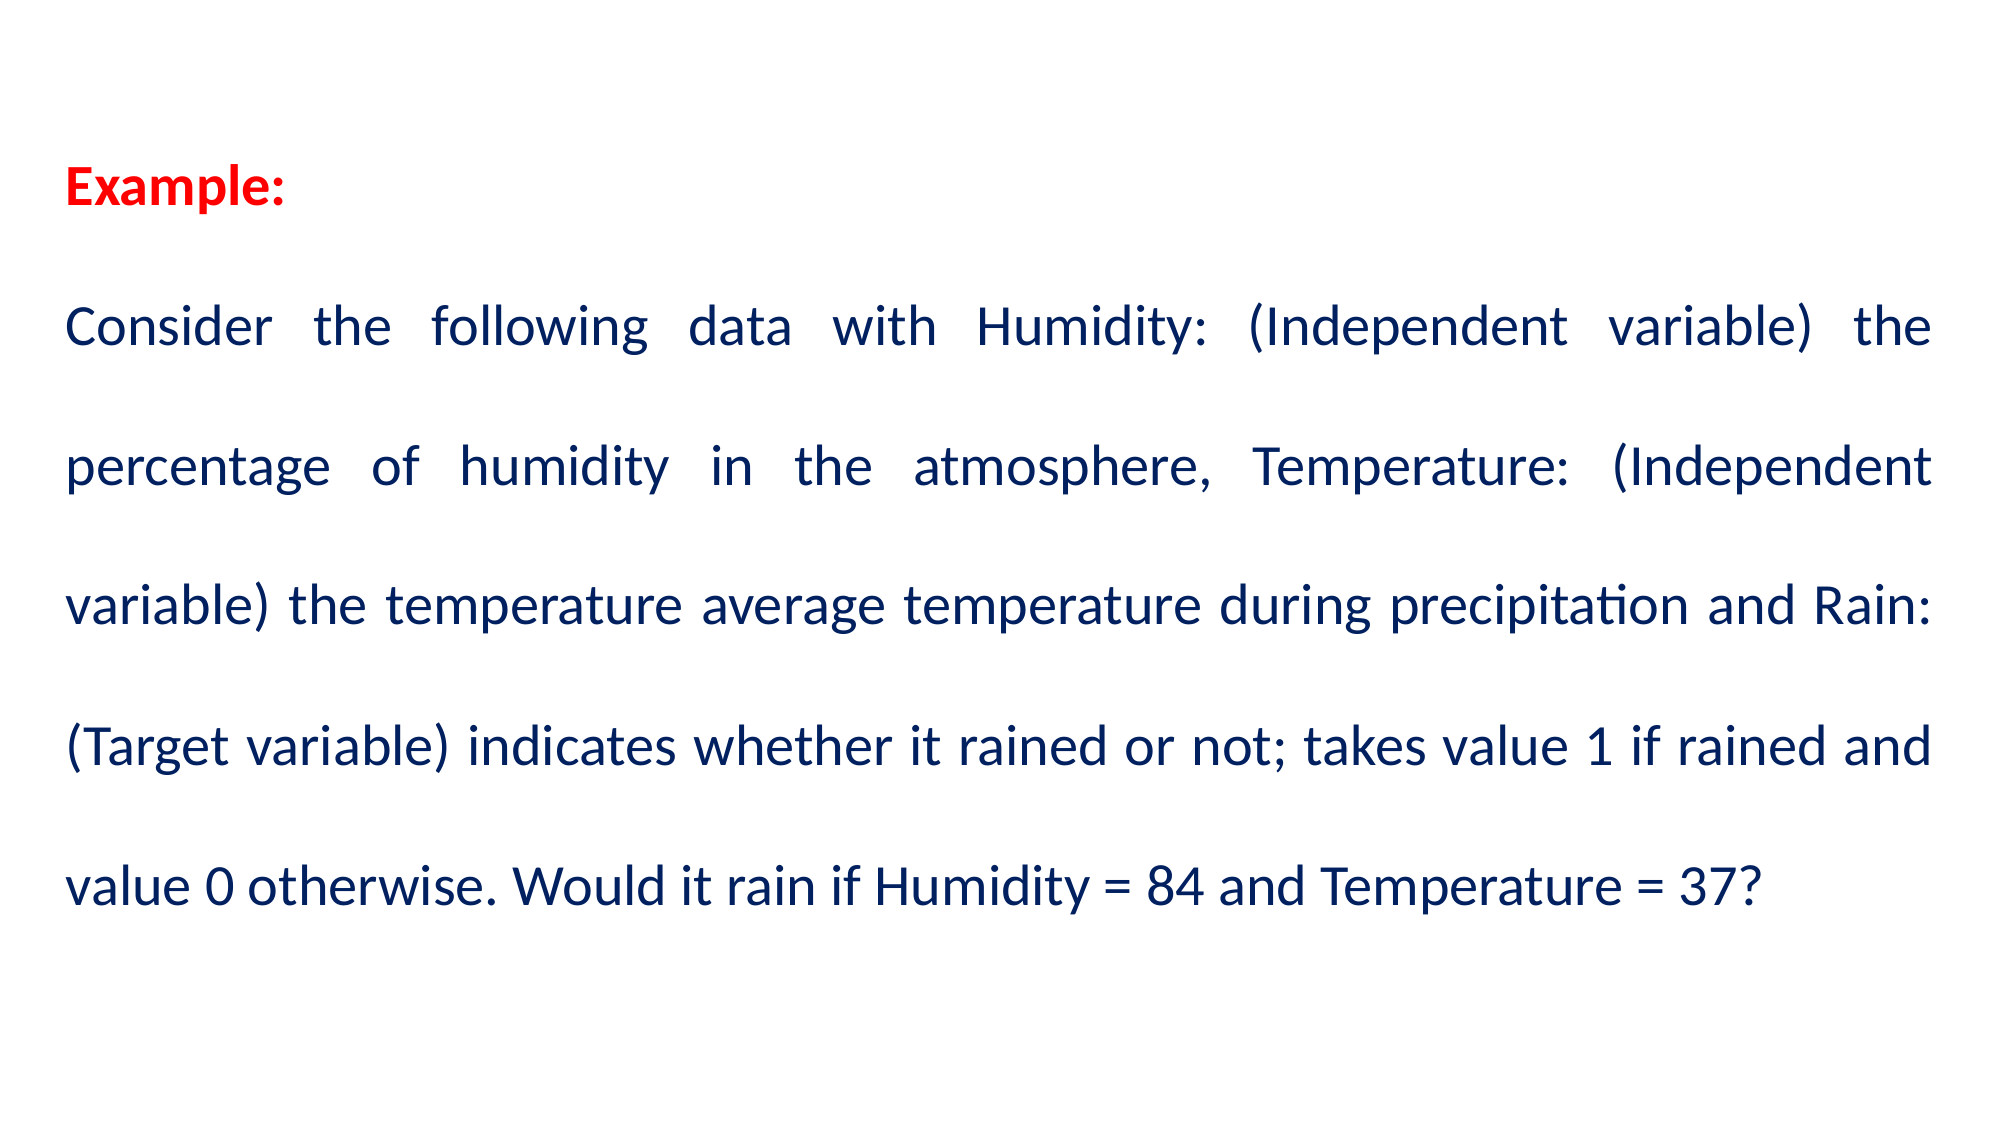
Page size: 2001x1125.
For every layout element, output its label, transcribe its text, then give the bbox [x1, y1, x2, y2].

text_box Example: Consider the following data with Humidity: (Independent variable) the percentage of humidity in the atmosphere, Temperature: (Independent variable) the temperature average temperature during precipitation and Rain: (Target variable) indicates whether it rained or not; takes value 1 if rained and value 0 otherwise. Would it rain if Humidity = 84 and Temperature = 37? [51, 69, 1949, 924]
